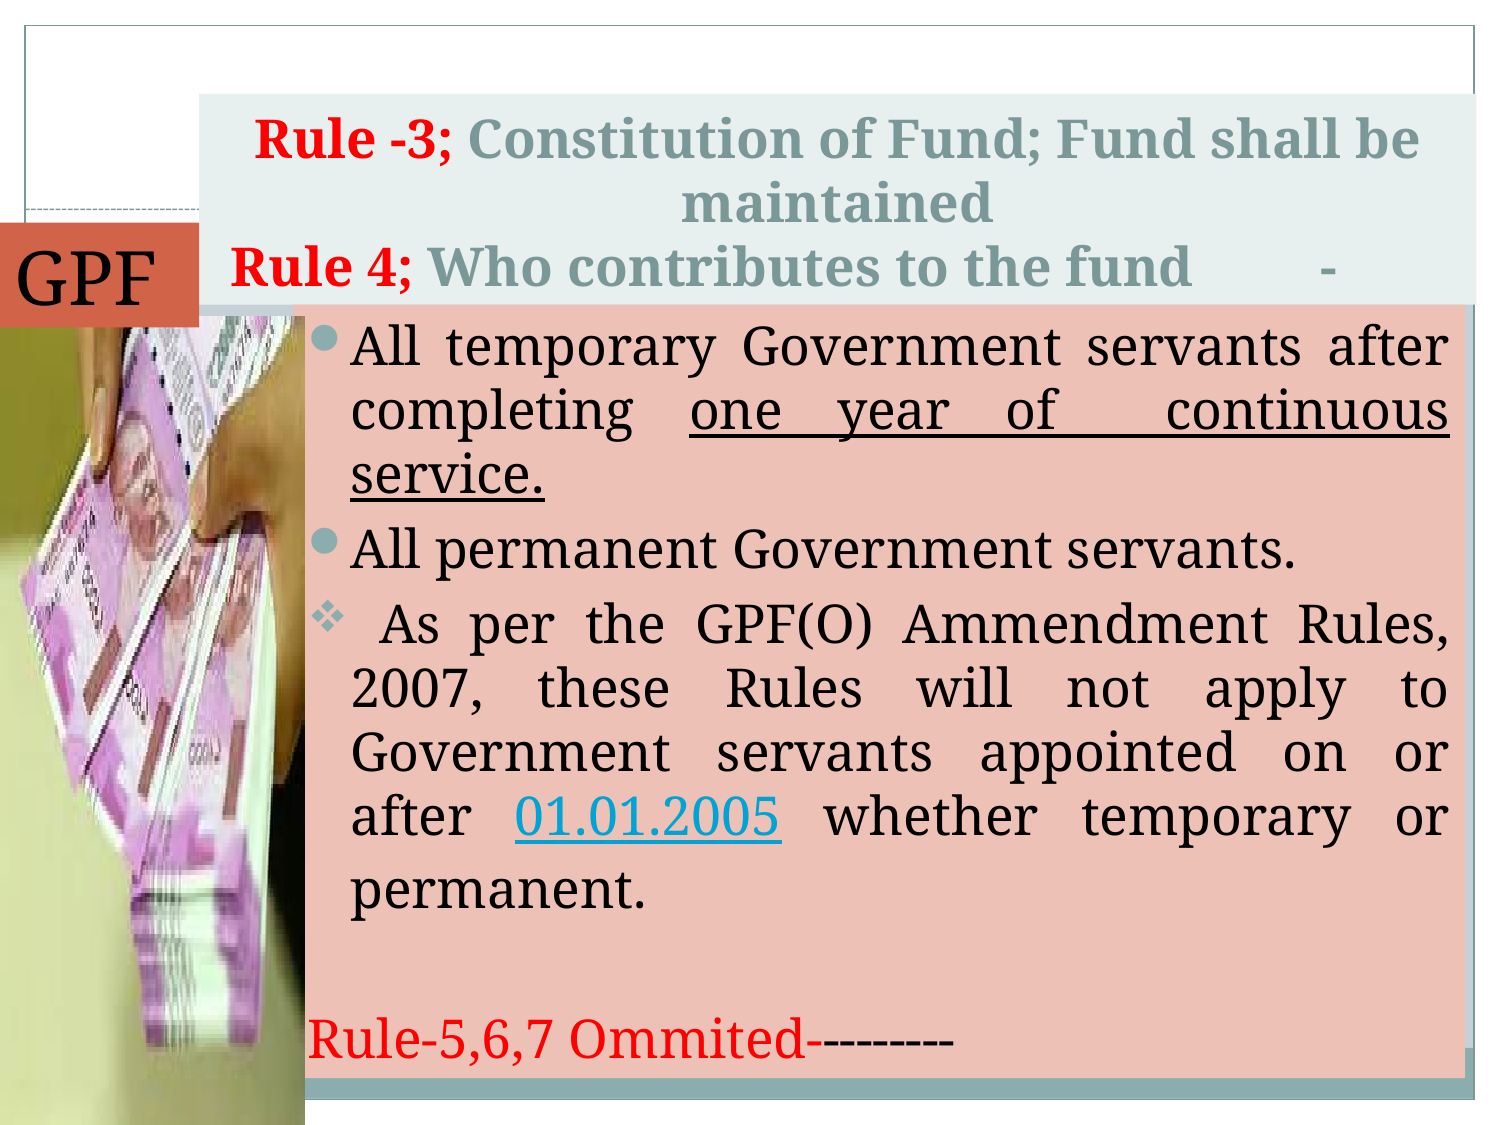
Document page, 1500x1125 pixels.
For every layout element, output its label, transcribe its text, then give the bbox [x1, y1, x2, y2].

title Rule -3; Constitution of Fund; Fund shall be maintained Rule 4; Who contributes to the fund - [199, 93, 1477, 305]
text_box GPF [0, 222, 200, 314]
list All temporary Government servants after completing one year of continuous service. All permanent Government servants. As per the GPF(O) Ammendment Rules, 2007, these Rules will not apply to Government servants appointed on or after 01.01.2005 whether temporary or permanent. Rule-5,6,7 Ommited--------- [292, 304, 1465, 1079]
picture [0, 316, 305, 1125]
